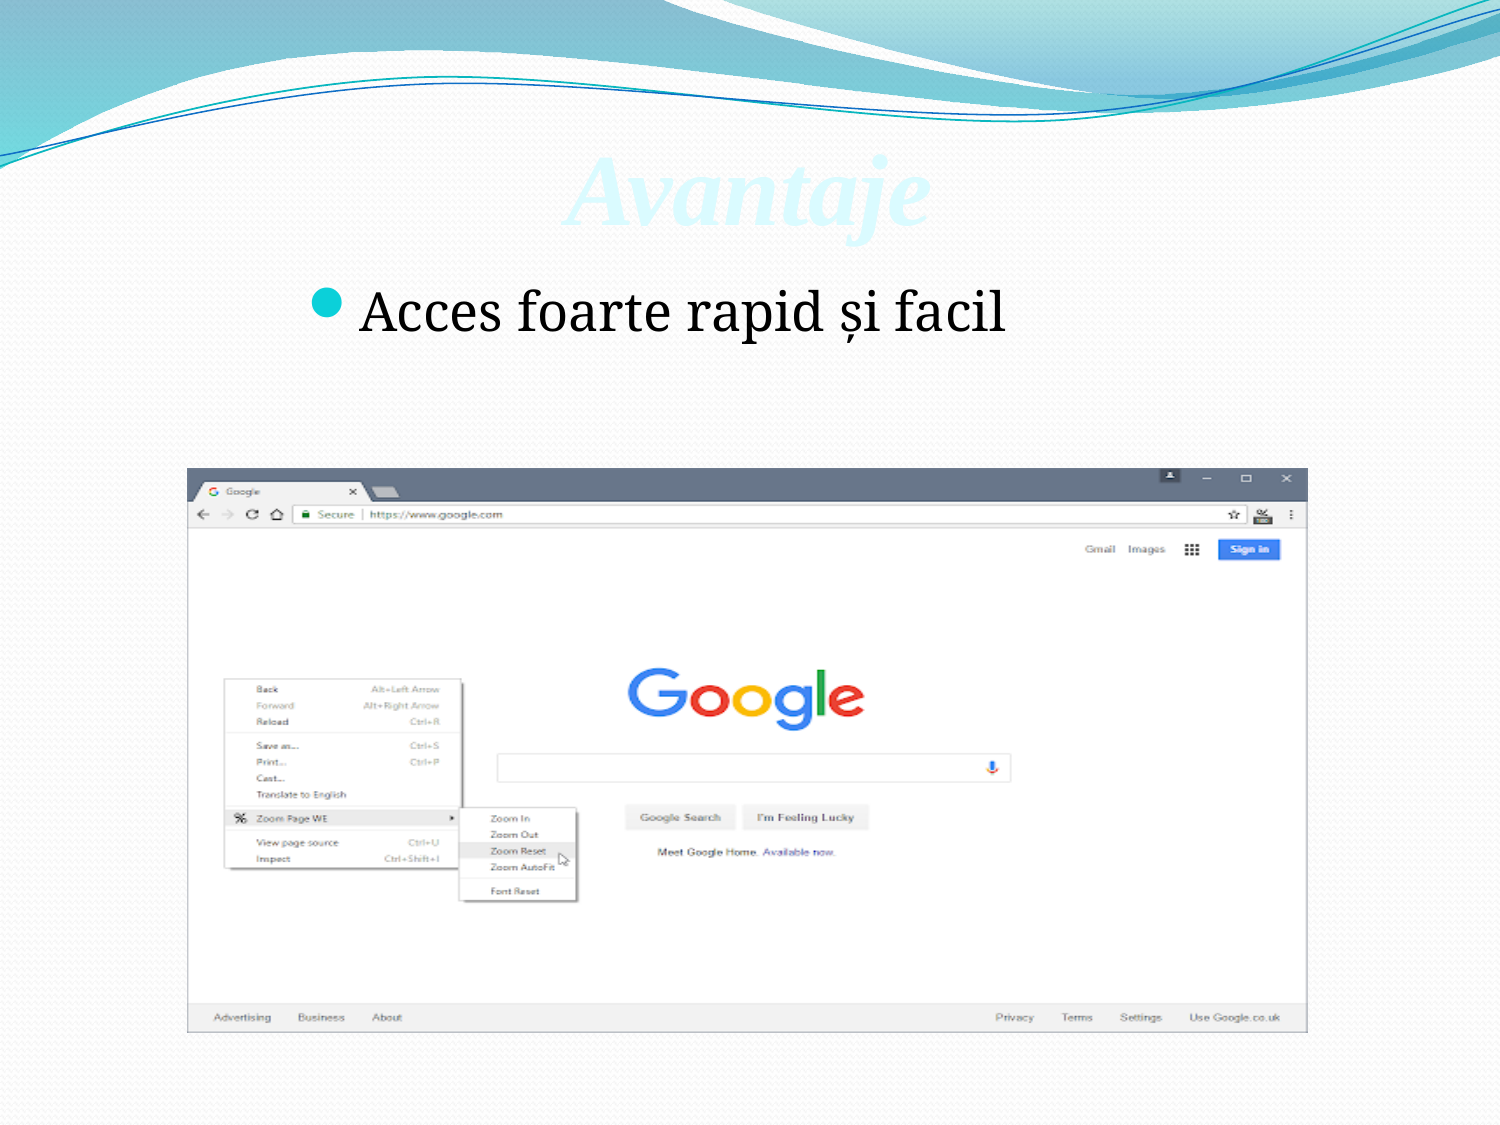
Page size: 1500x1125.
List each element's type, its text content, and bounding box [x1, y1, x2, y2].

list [187, 468, 1309, 1033]
list Acces foarte rapid și facil [292, 269, 1149, 467]
title Avantaje [75, 115, 1425, 247]
